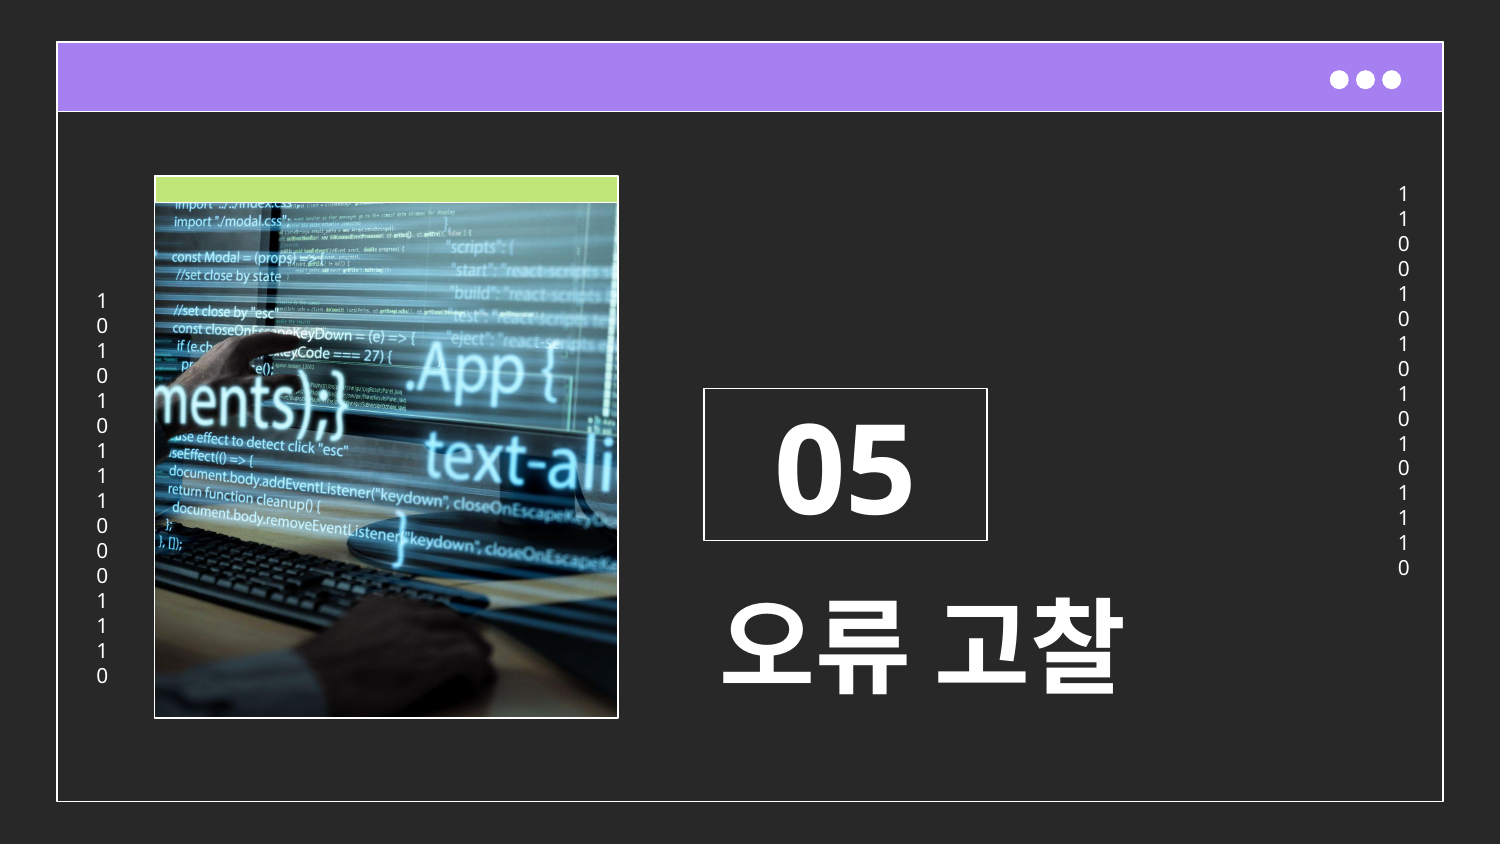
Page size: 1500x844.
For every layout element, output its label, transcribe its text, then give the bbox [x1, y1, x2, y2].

title 오류 고찰 [704, 566, 1333, 705]
picture [154, 176, 618, 718]
title 05 [703, 388, 988, 541]
